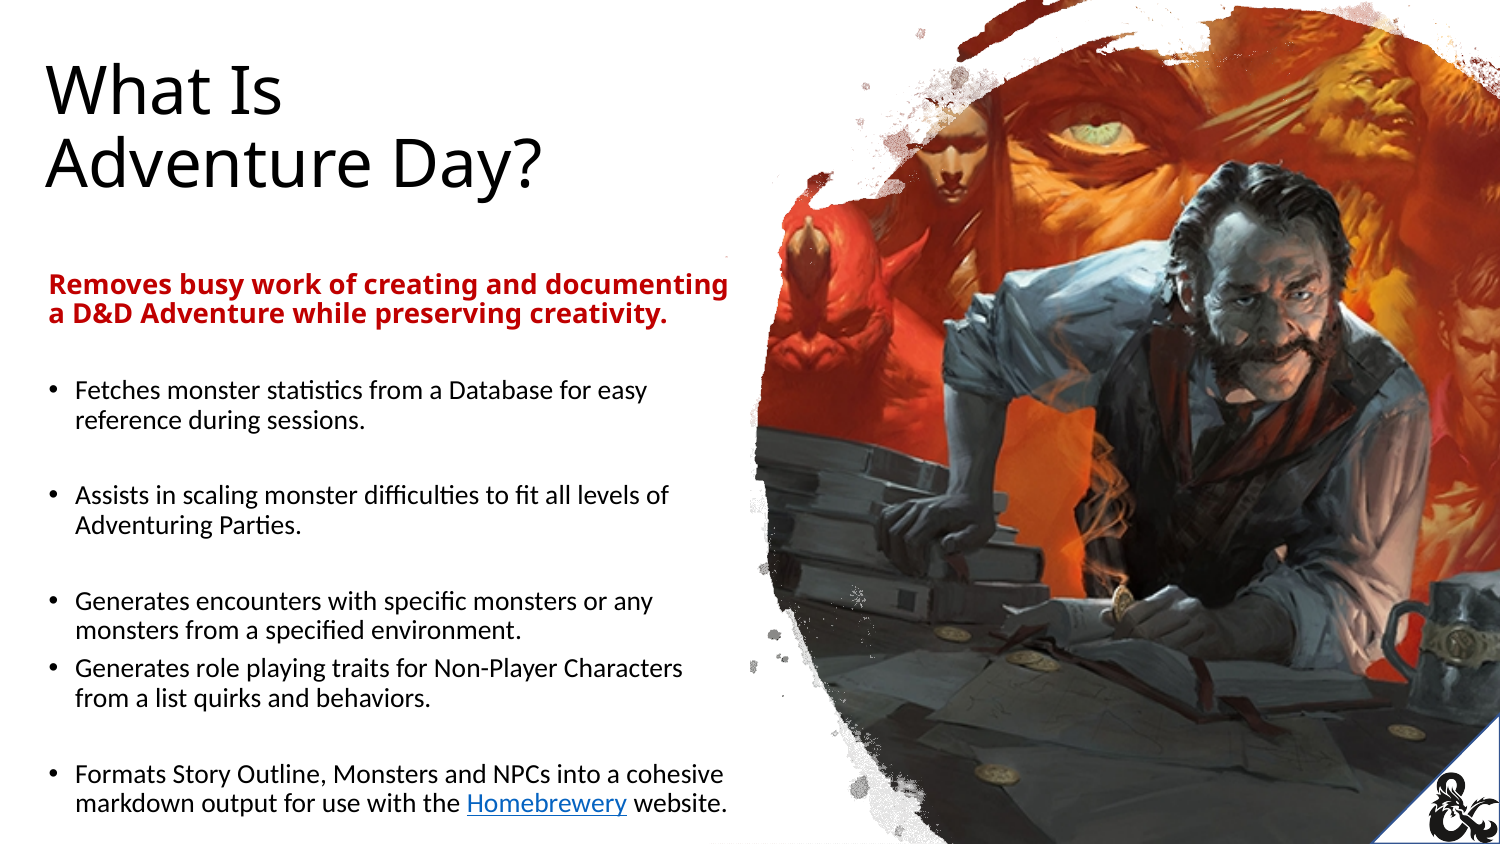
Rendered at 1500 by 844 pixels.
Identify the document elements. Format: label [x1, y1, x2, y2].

picture [0, 0, 1500, 844]
text_box [1371, 713, 1500, 844]
